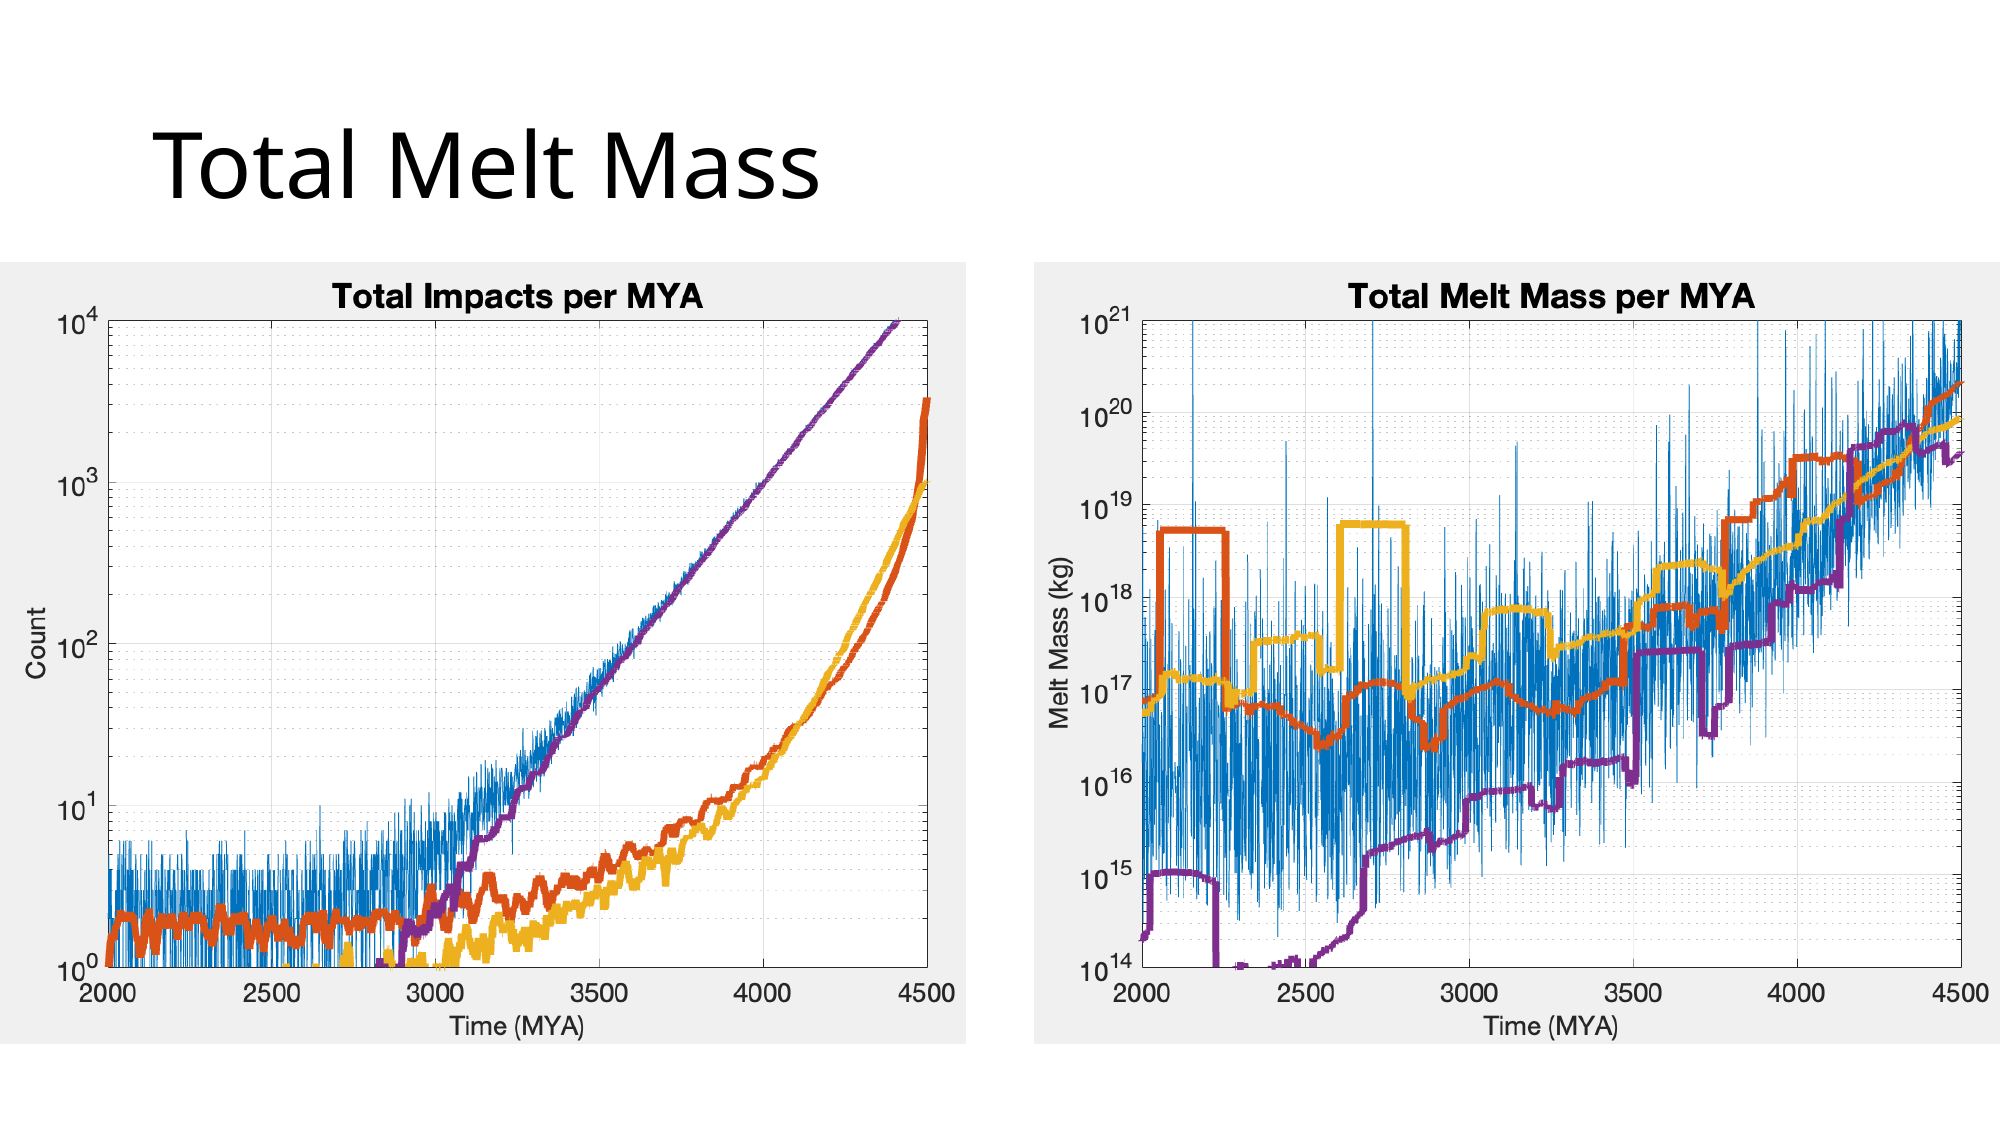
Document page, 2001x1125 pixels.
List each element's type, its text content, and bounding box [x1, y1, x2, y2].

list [0, 262, 966, 1044]
picture [1034, 262, 2000, 1044]
title Total Melt Mass [137, 59, 1863, 278]
